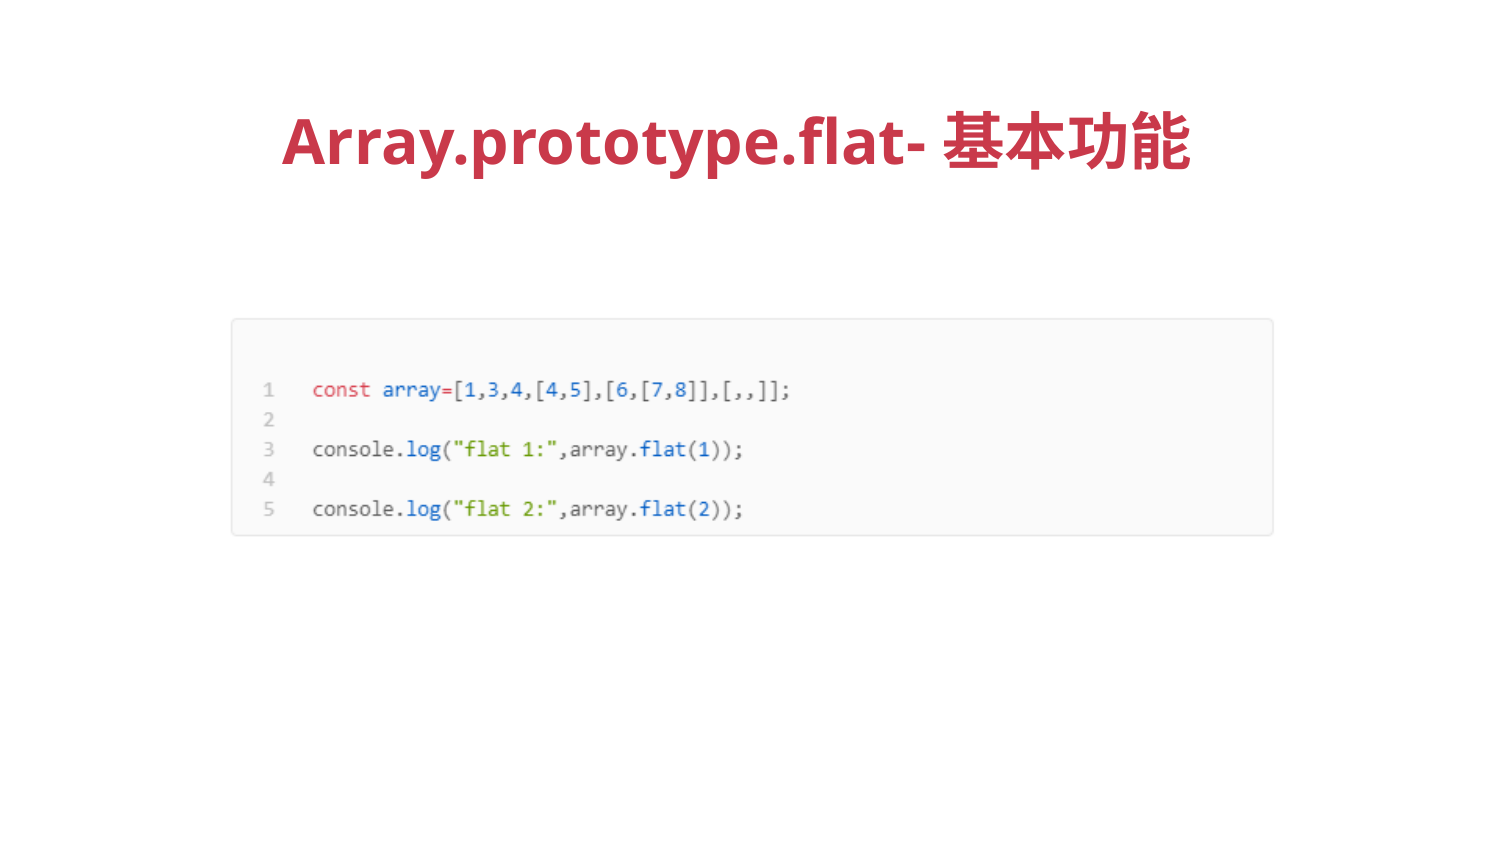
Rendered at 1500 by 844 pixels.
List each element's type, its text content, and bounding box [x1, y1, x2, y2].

text_box Array.prototype.flat-基本功能 [140, 94, 1334, 185]
picture [203, 298, 1296, 546]
